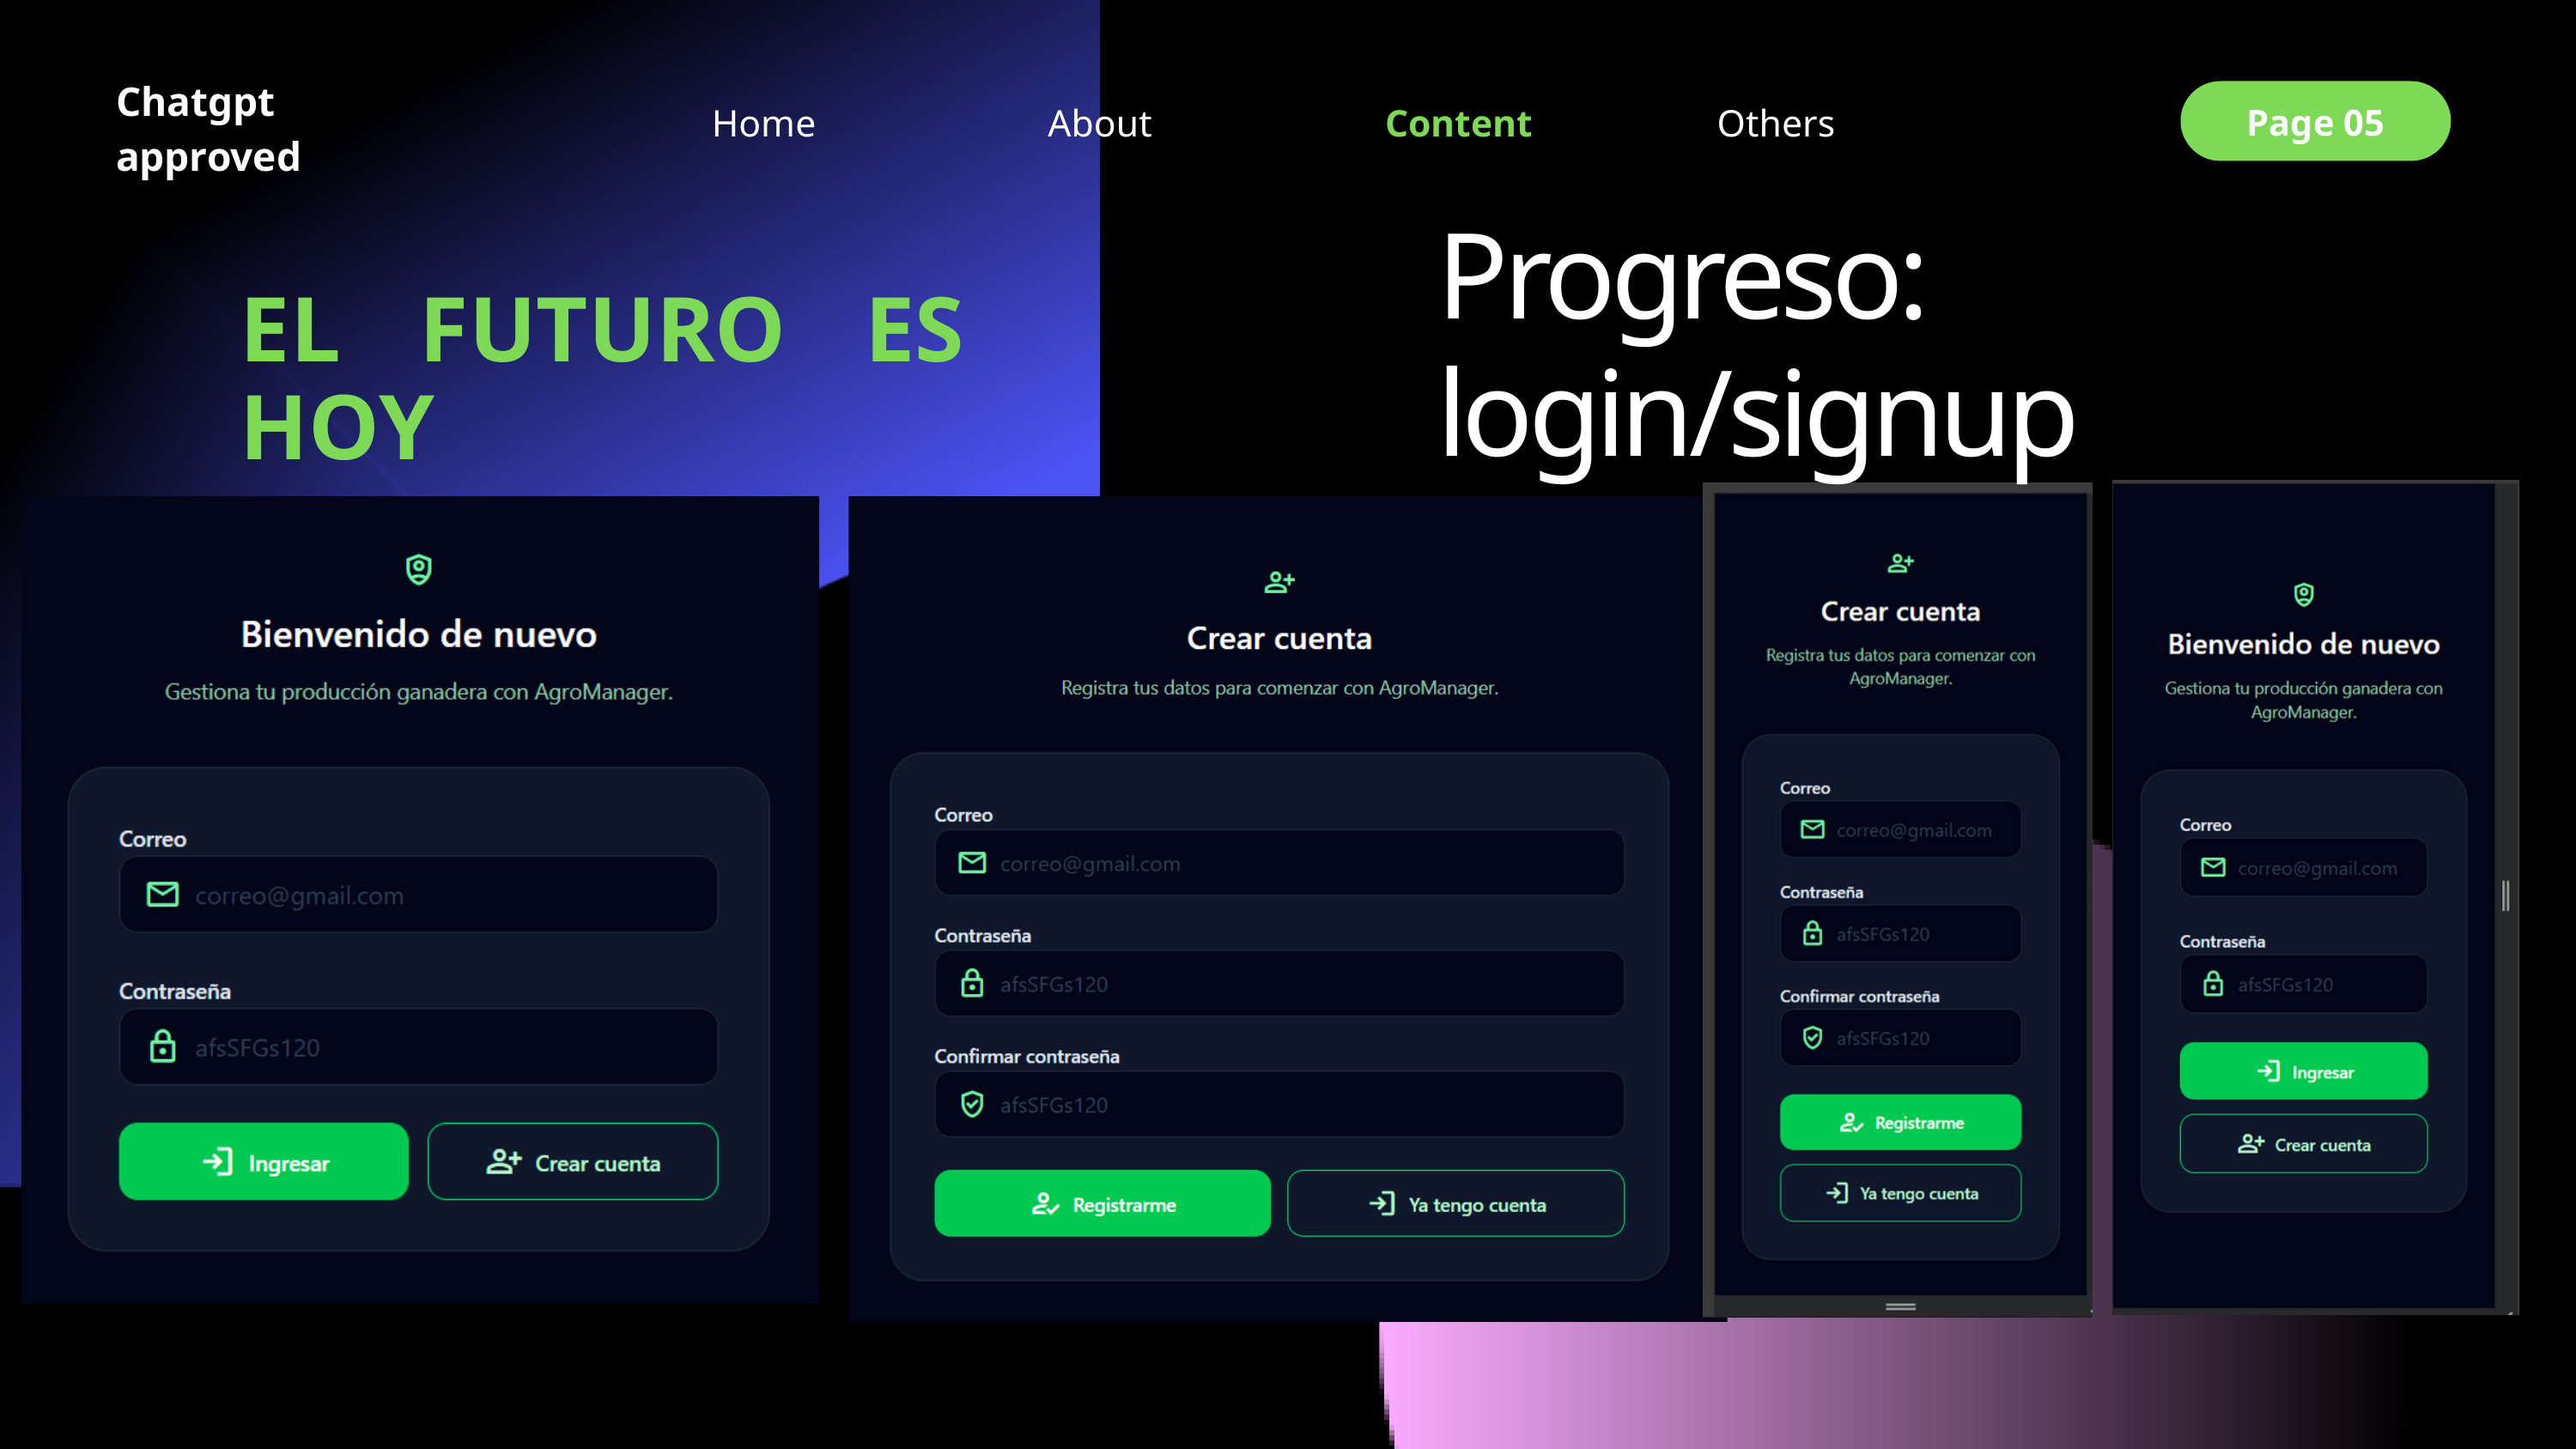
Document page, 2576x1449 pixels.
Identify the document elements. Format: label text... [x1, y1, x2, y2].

text_box Content [1346, 93, 1571, 145]
text_box [0, 0, 1101, 1187]
text_box About [965, 93, 1235, 145]
text_box [21, 496, 820, 1304]
text_box [1703, 482, 2093, 1318]
text_box [2112, 481, 2520, 1315]
text_box Progreso: login/signup [1437, 204, 2576, 481]
text_box Chatgpt approved [115, 69, 364, 179]
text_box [2180, 81, 2451, 161]
text_box EL FUTURO ES HOY [240, 281, 966, 478]
text_box Others [1619, 93, 1933, 144]
text_box Home [647, 93, 881, 144]
text_box [1379, 803, 2416, 1449]
text_box [848, 496, 1728, 1322]
